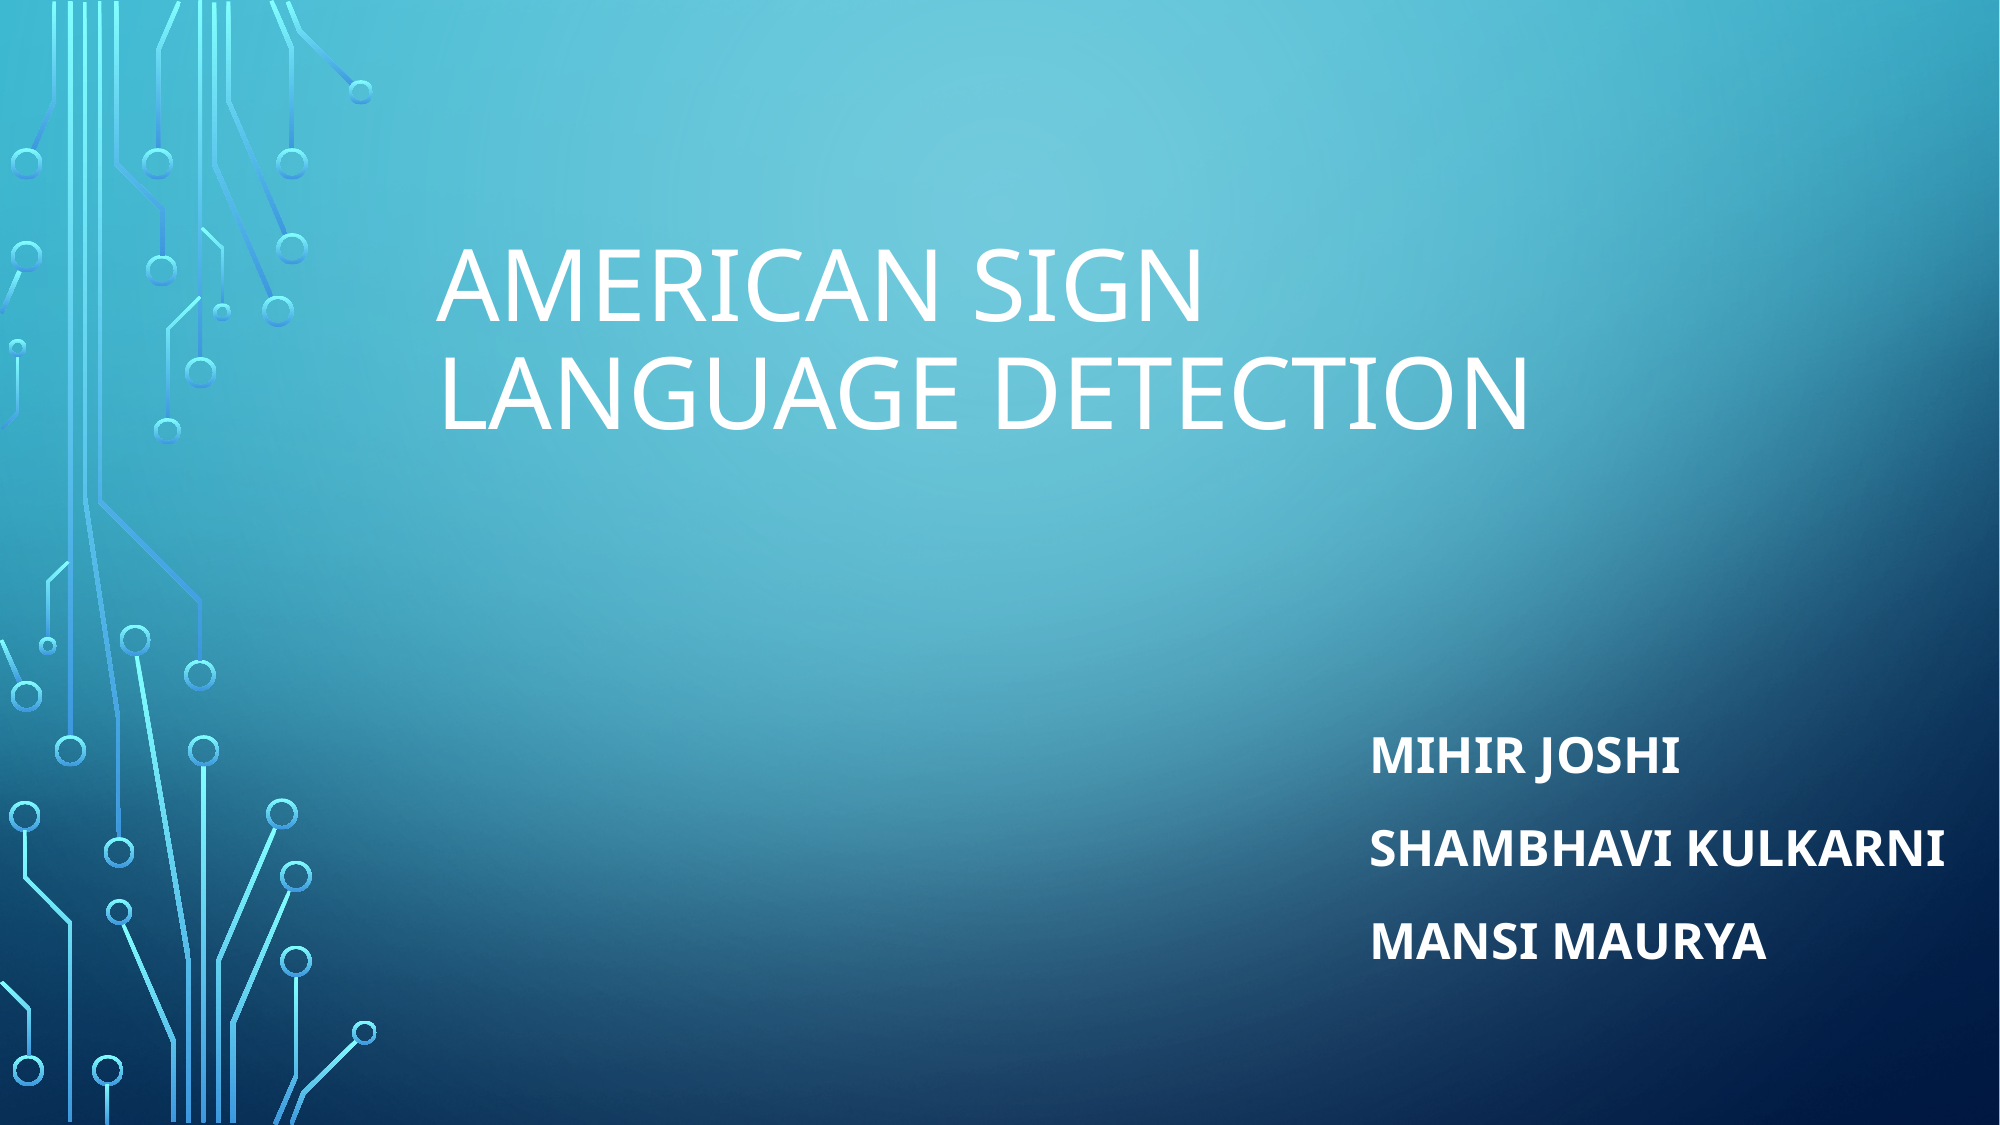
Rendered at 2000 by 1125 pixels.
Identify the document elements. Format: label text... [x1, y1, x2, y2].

subtitle Mihir Joshi Shambhavi kulkarni Mansi maurya [1354, 704, 2000, 1059]
title American Sign Language Detection [420, 184, 1641, 459]
